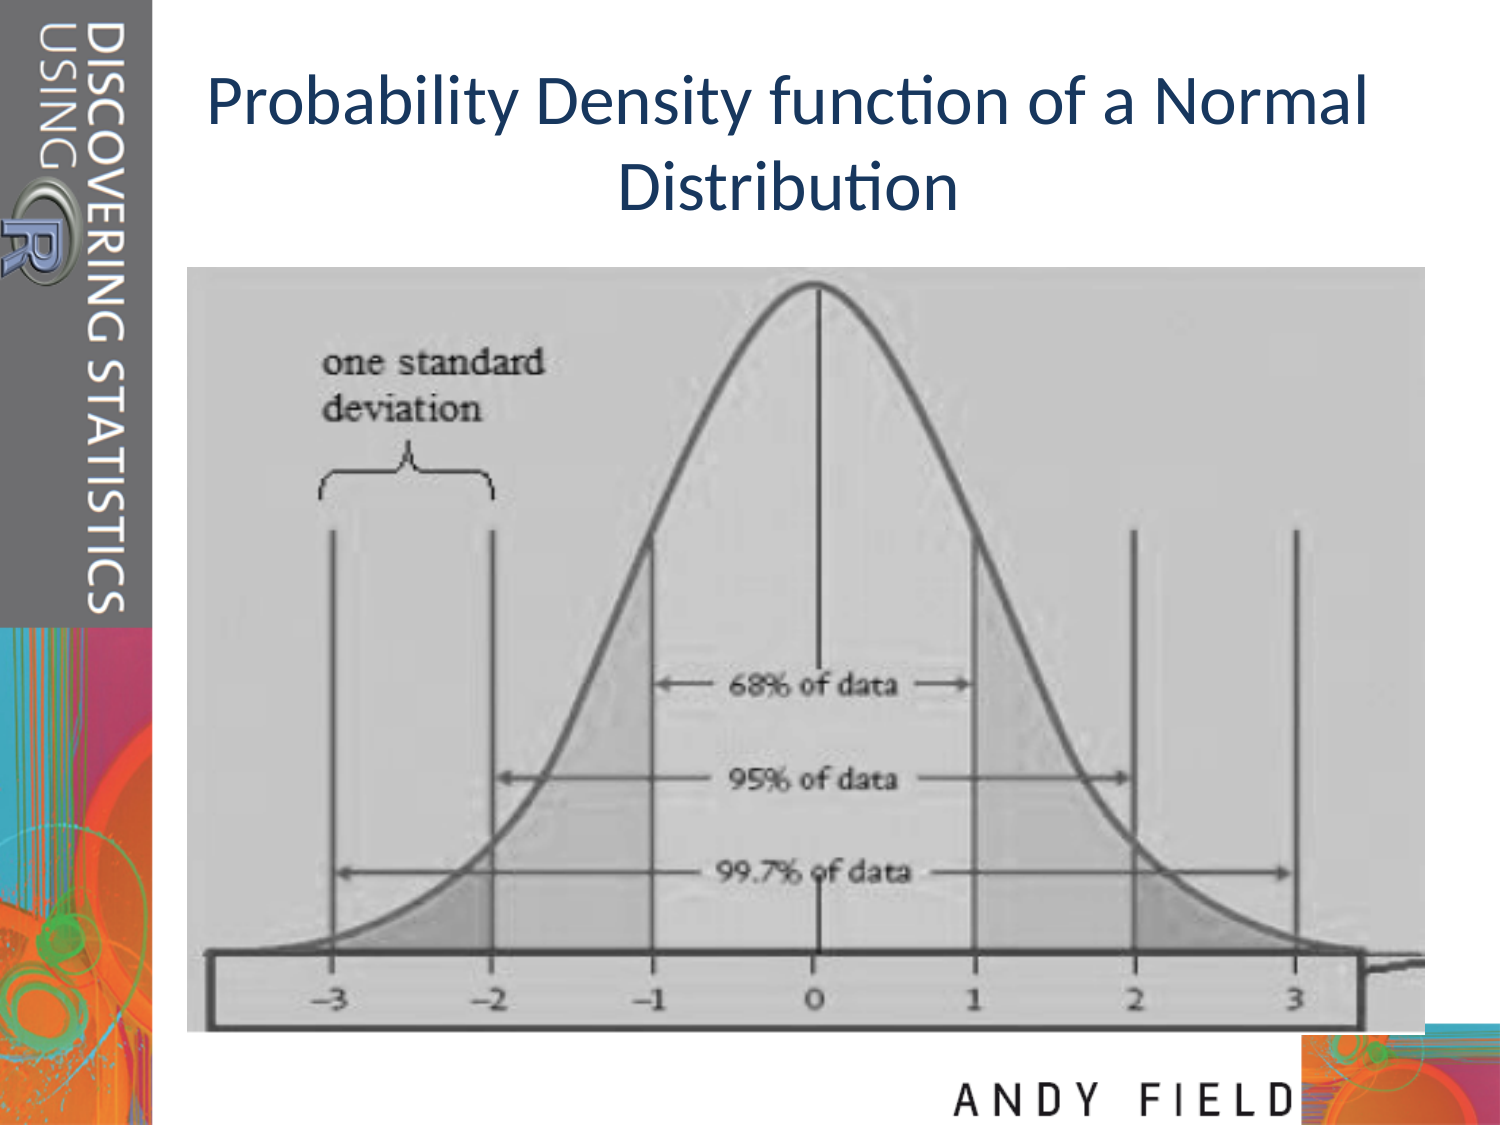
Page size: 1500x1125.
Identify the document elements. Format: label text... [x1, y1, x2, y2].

title Probability Density function of a Normal Distribution [152, 45, 1425, 233]
picture [0, 0, 1500, 1125]
